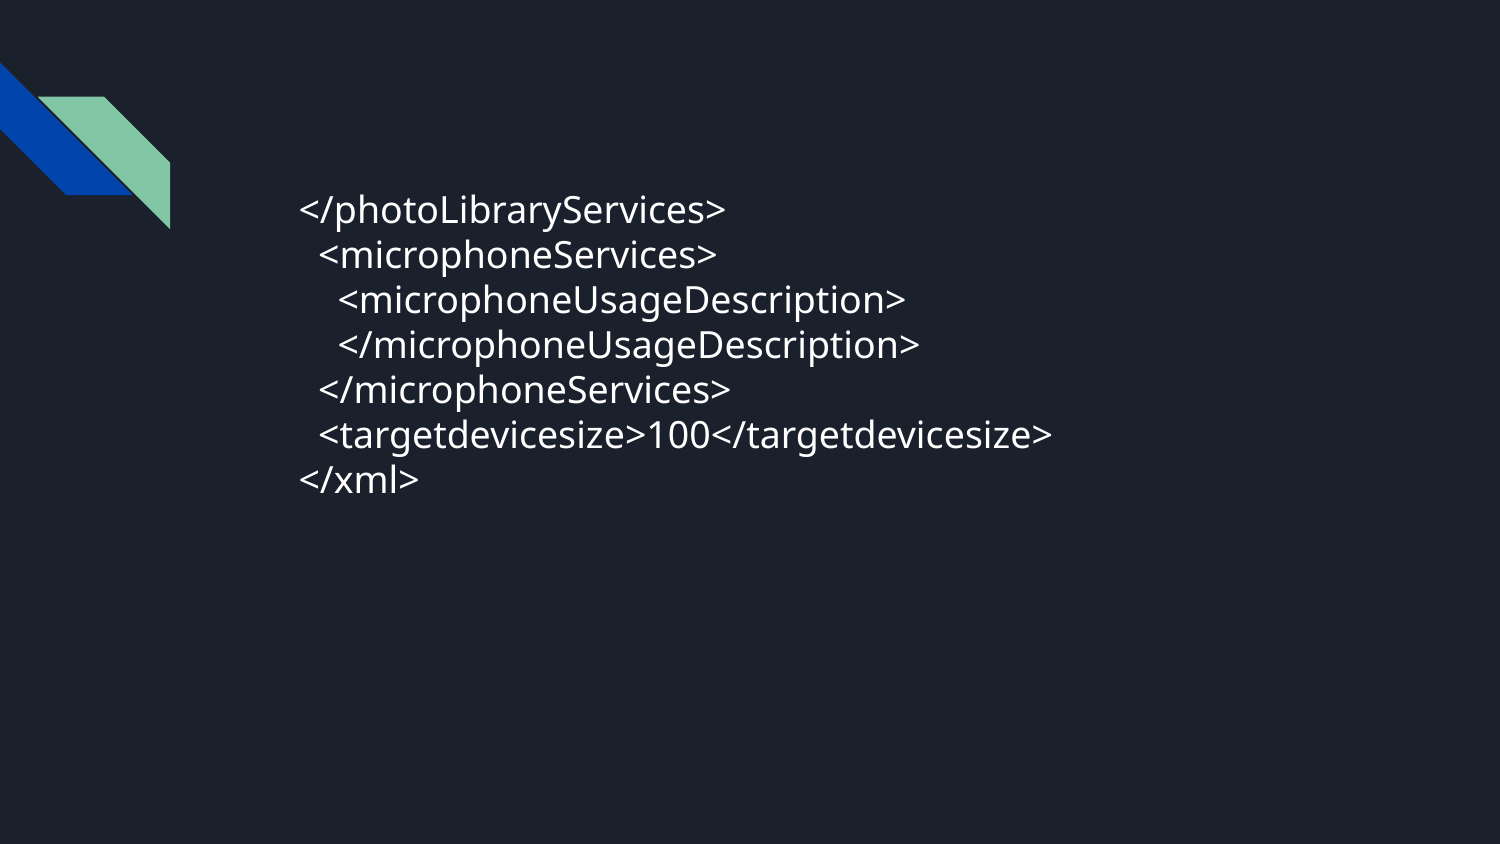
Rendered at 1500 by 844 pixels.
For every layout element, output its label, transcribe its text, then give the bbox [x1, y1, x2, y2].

text_box </photoLibraryServices> <microphoneServices> <microphoneUsageDescription> </microphoneUsageDescription> </microphoneServices> <targetdevicesize>100</targetdevicesize> </xml> [283, 170, 1342, 674]
